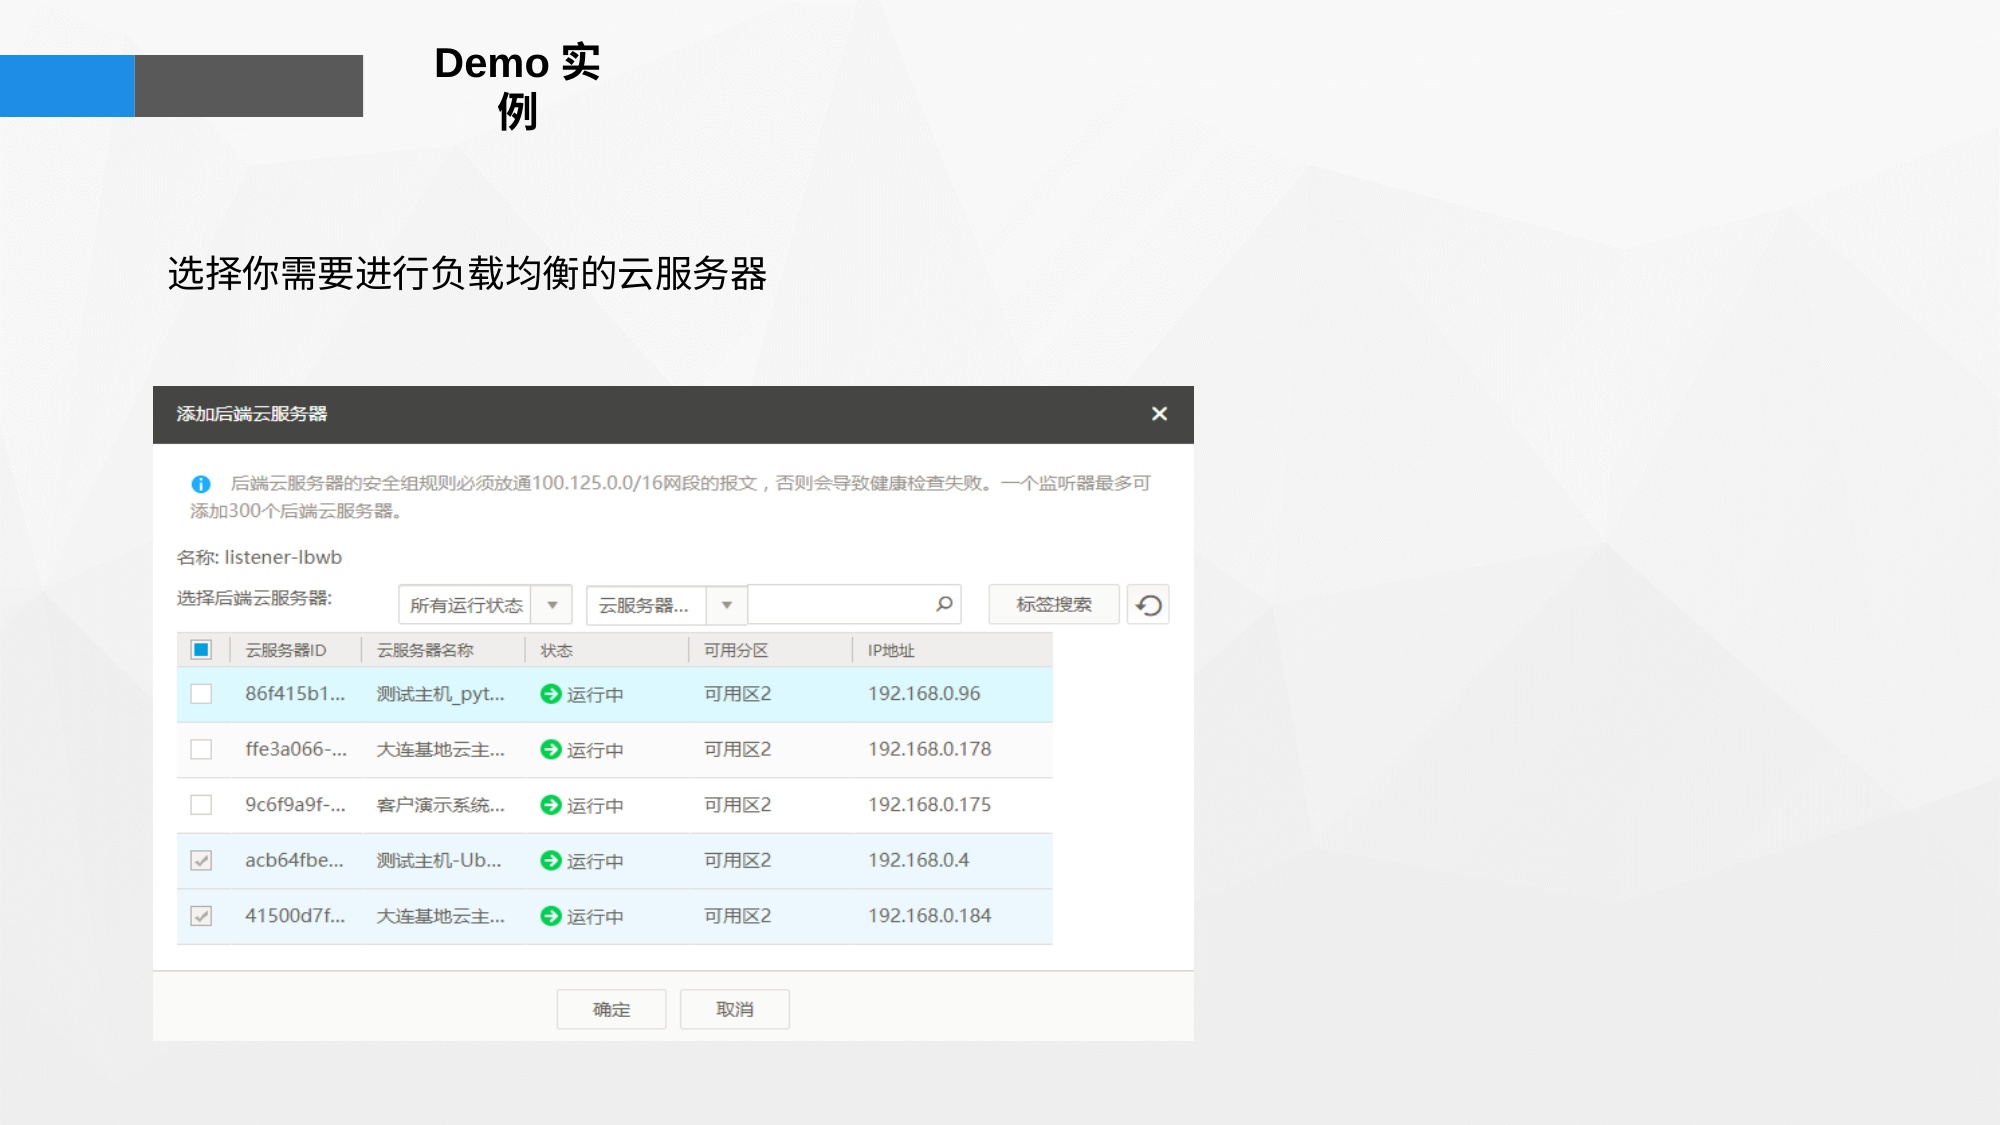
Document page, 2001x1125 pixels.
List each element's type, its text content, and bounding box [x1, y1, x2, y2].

text_box 选择你需要进行负载均衡的云服务器 [152, 241, 1435, 322]
picture [153, 386, 1194, 1041]
text_box Demo实例 [400, 45, 636, 126]
